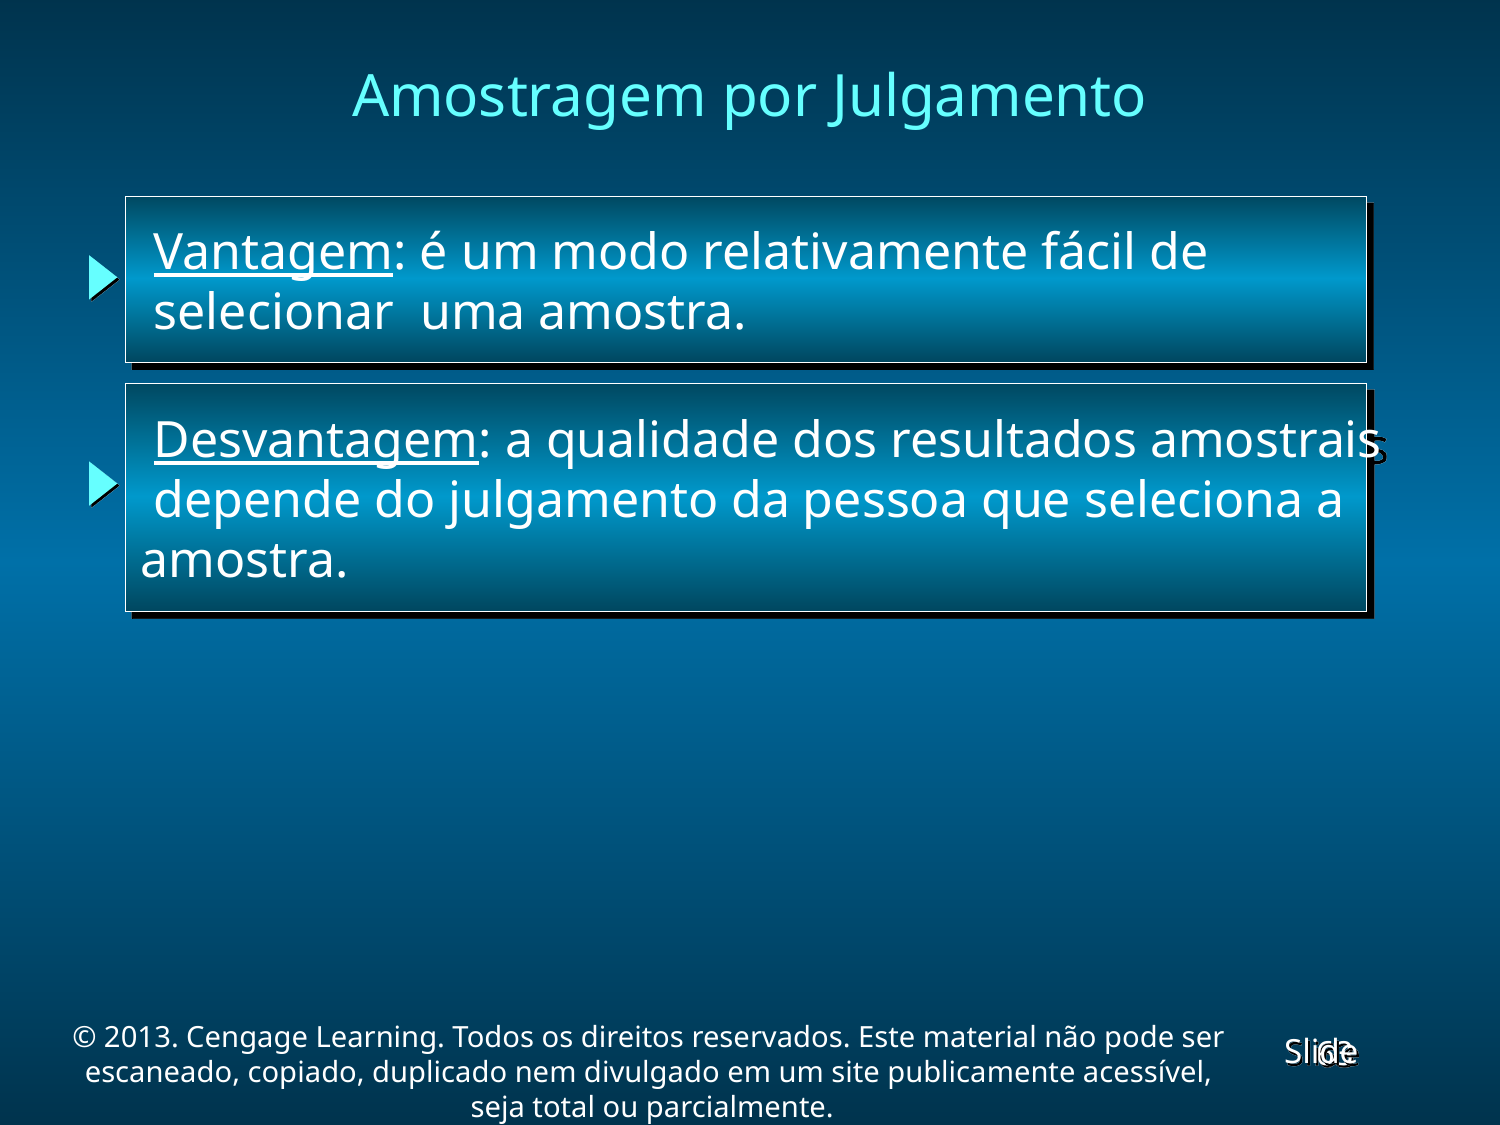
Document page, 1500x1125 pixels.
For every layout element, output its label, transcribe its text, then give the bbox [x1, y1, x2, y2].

text_box [90, 257, 116, 298]
text_box Desvantagem: a qualidade dos resultados amostrais depende do julgamento da pessoa que seleciona a amostra. [125, 383, 1367, 612]
text_box Amostragem por Julgamento [112, 39, 1388, 147]
text_box [90, 463, 116, 504]
text_box Vantagem: é um modo relativamente fácil de selecionar uma amostra. [125, 196, 1367, 363]
